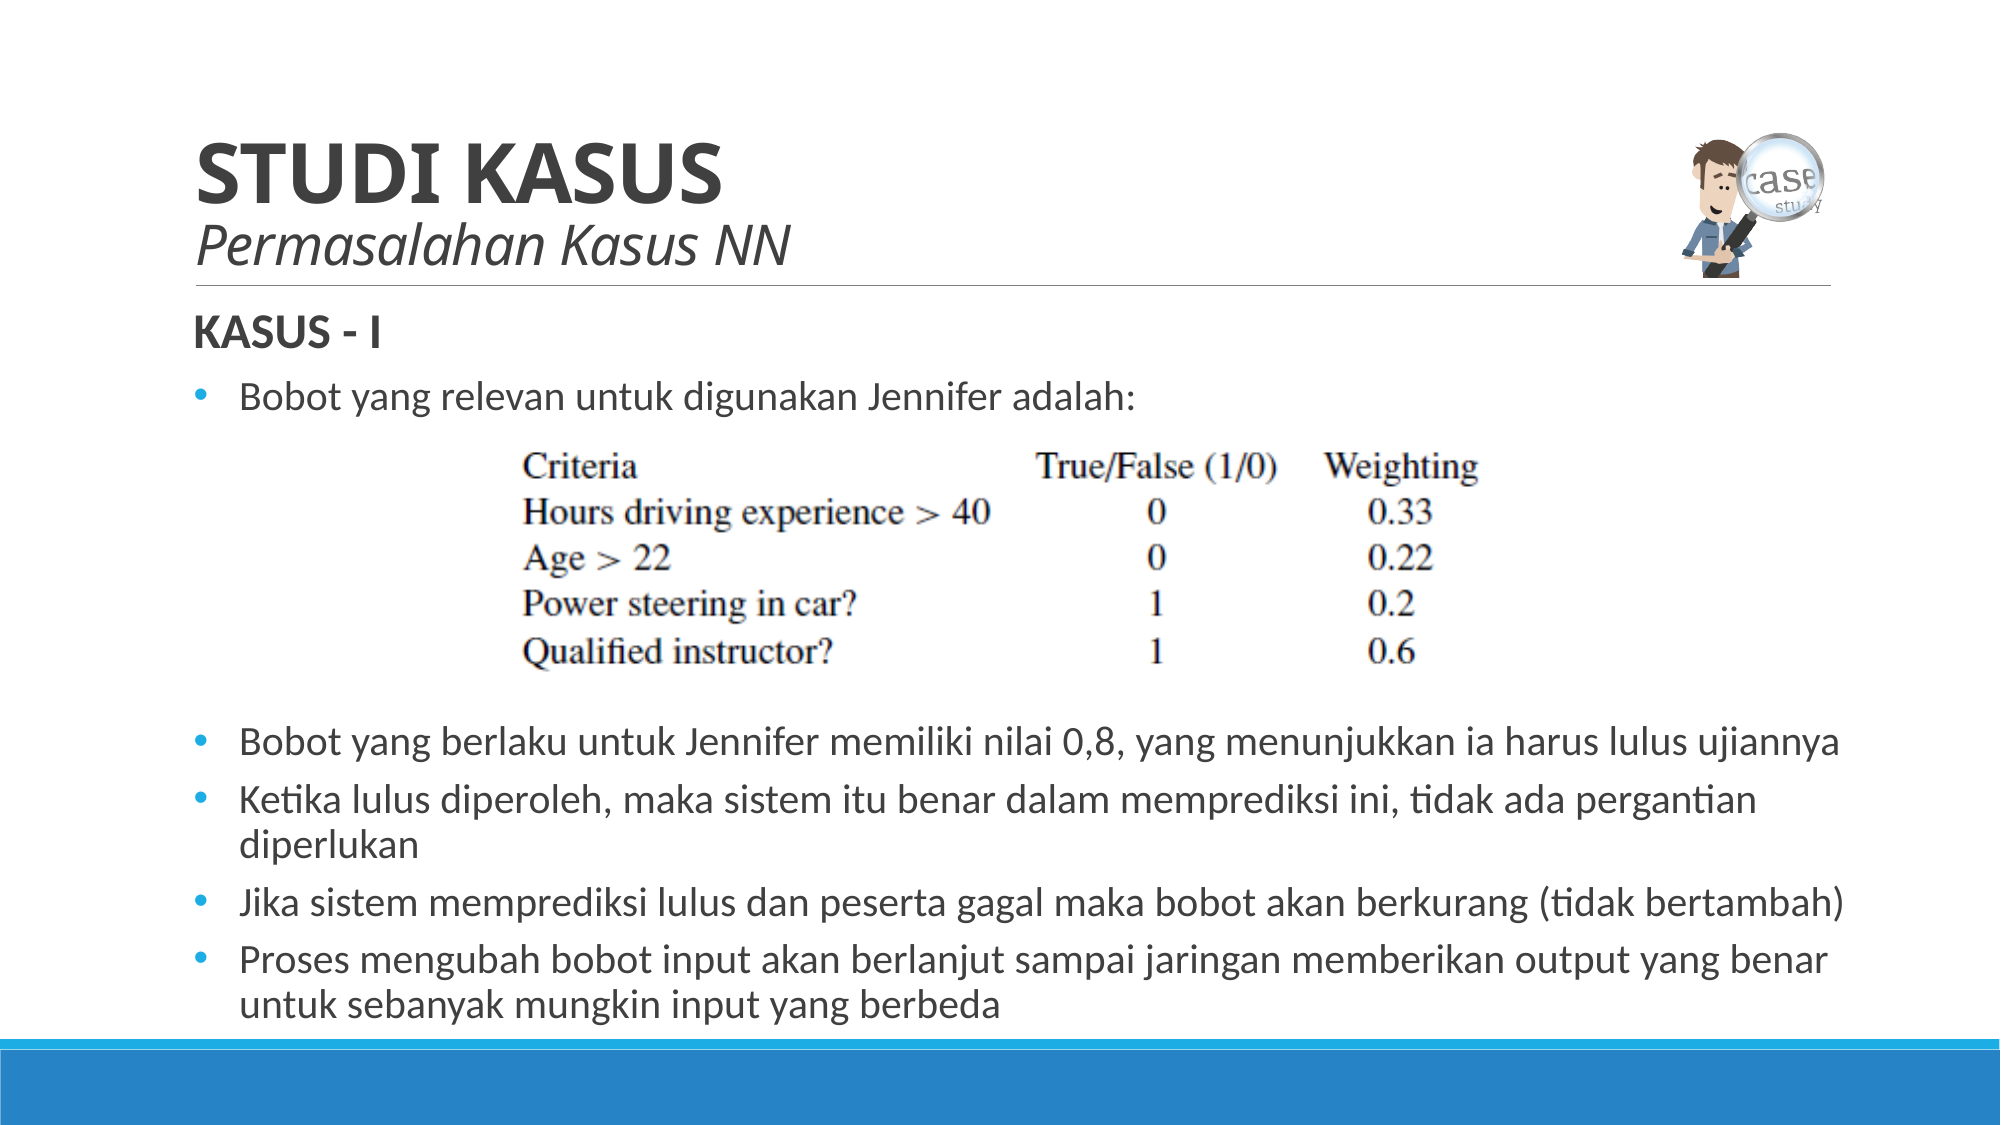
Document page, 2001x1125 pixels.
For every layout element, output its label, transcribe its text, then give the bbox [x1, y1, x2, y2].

picture [1677, 125, 1831, 278]
picture [515, 439, 1499, 679]
text_box KASUS - I Bobot yang relevan untuk digunakan Jennifer adalah: Bobot yang berlaku untuk Jennifer memiliki nilai 0,8, yang menunjukkan ia harus lulus ujiannya Ketika lulus diperoleh, maka sistem itu benar dalam memprediksi ini, tidak ada pergantian diperlukan Jika sistem memprediksi lulus dan peserta gagal maka bobot akan berkurang (tidak bertambah) Proses mengubah bobot input akan berlanjut sampai jaringan memberikan output yang benar untuk sebanyak mungkin input yang berbeda [180, 298, 1850, 1078]
title STUDI KASUS Permasalahan Kasus NN [180, 47, 1830, 285]
